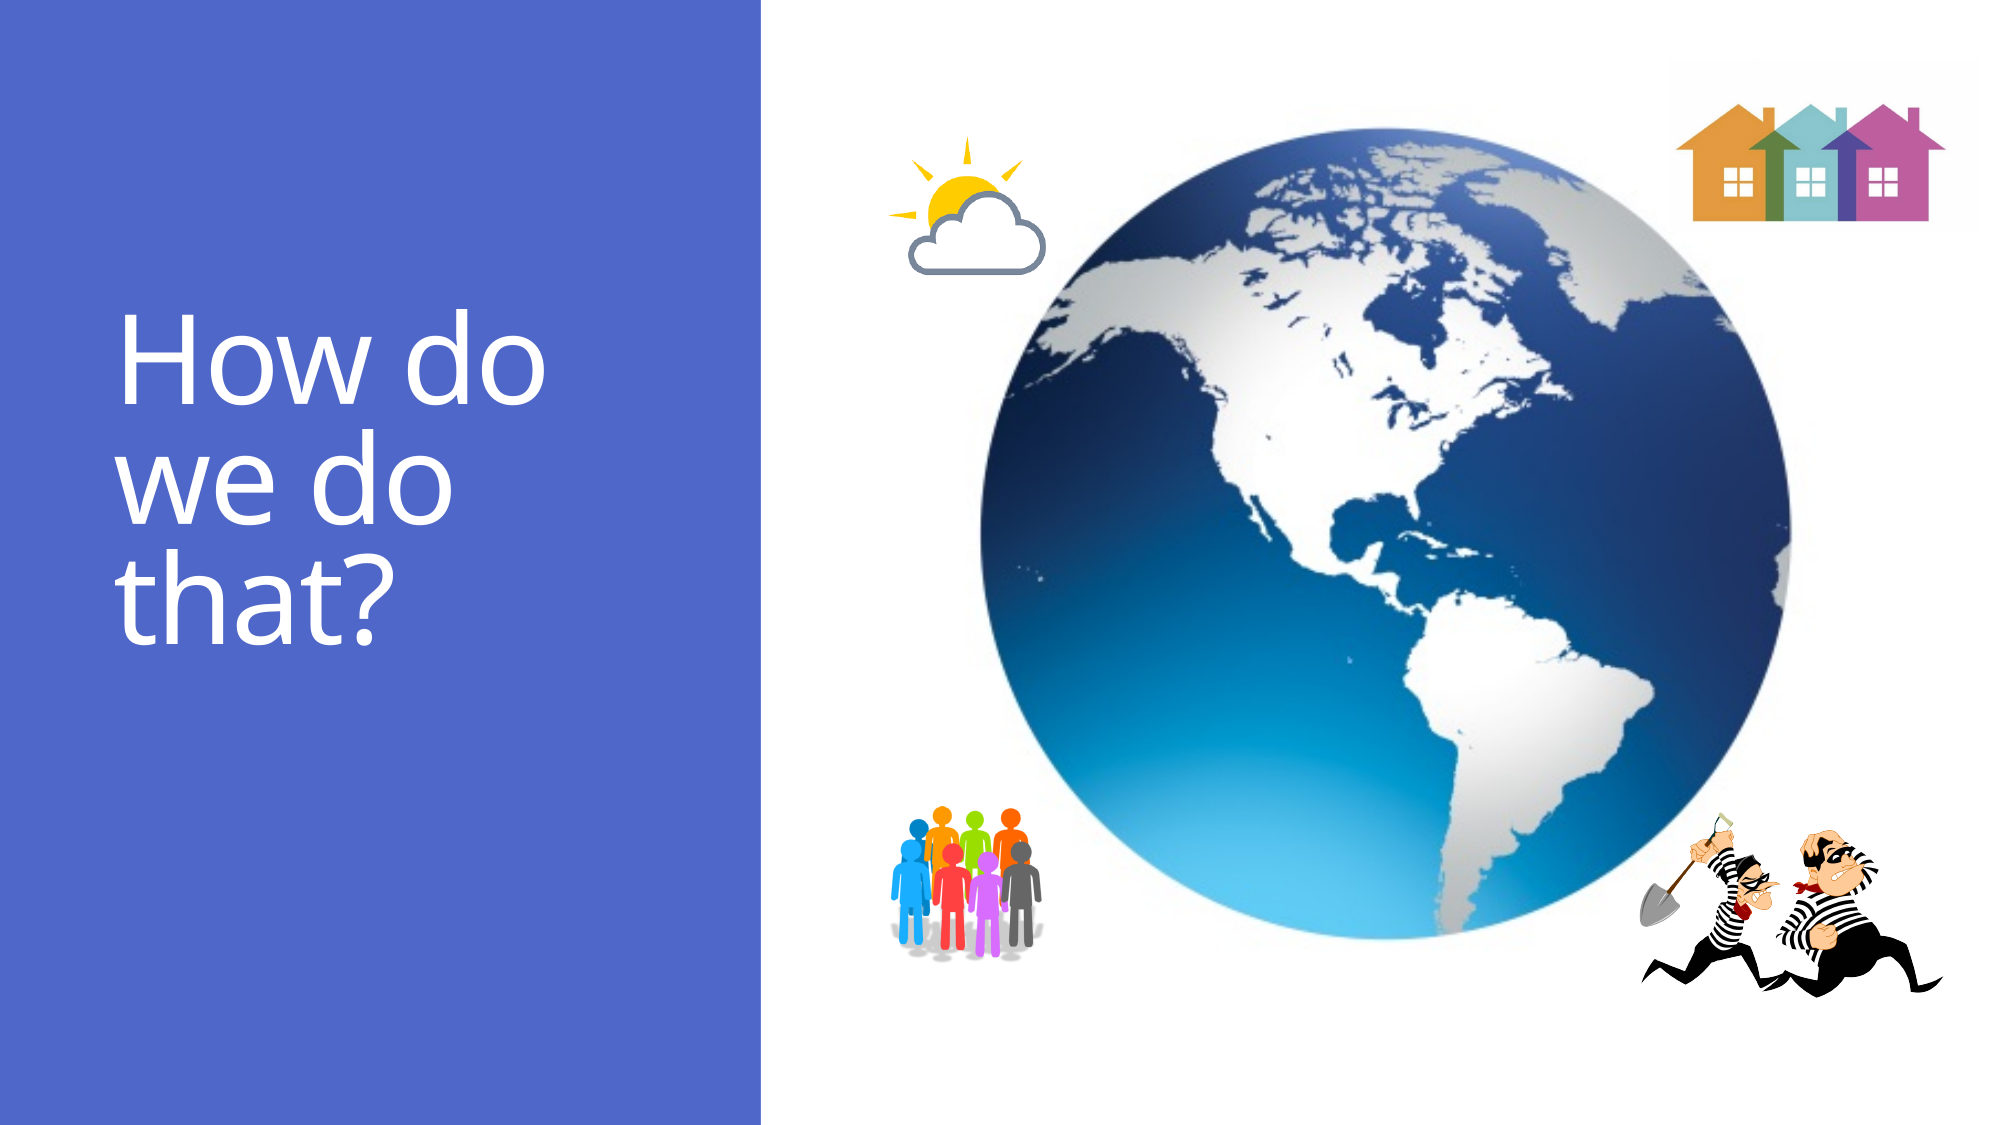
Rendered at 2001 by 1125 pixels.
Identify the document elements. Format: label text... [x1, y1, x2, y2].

picture [1634, 806, 1947, 1005]
text_box [0, 0, 760, 1125]
picture [888, 136, 1047, 294]
picture [888, 806, 1047, 965]
picture [1667, 57, 1980, 232]
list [937, 102, 1824, 965]
title How do we do that? [98, 126, 668, 677]
text_box [760, 0, 2000, 1125]
